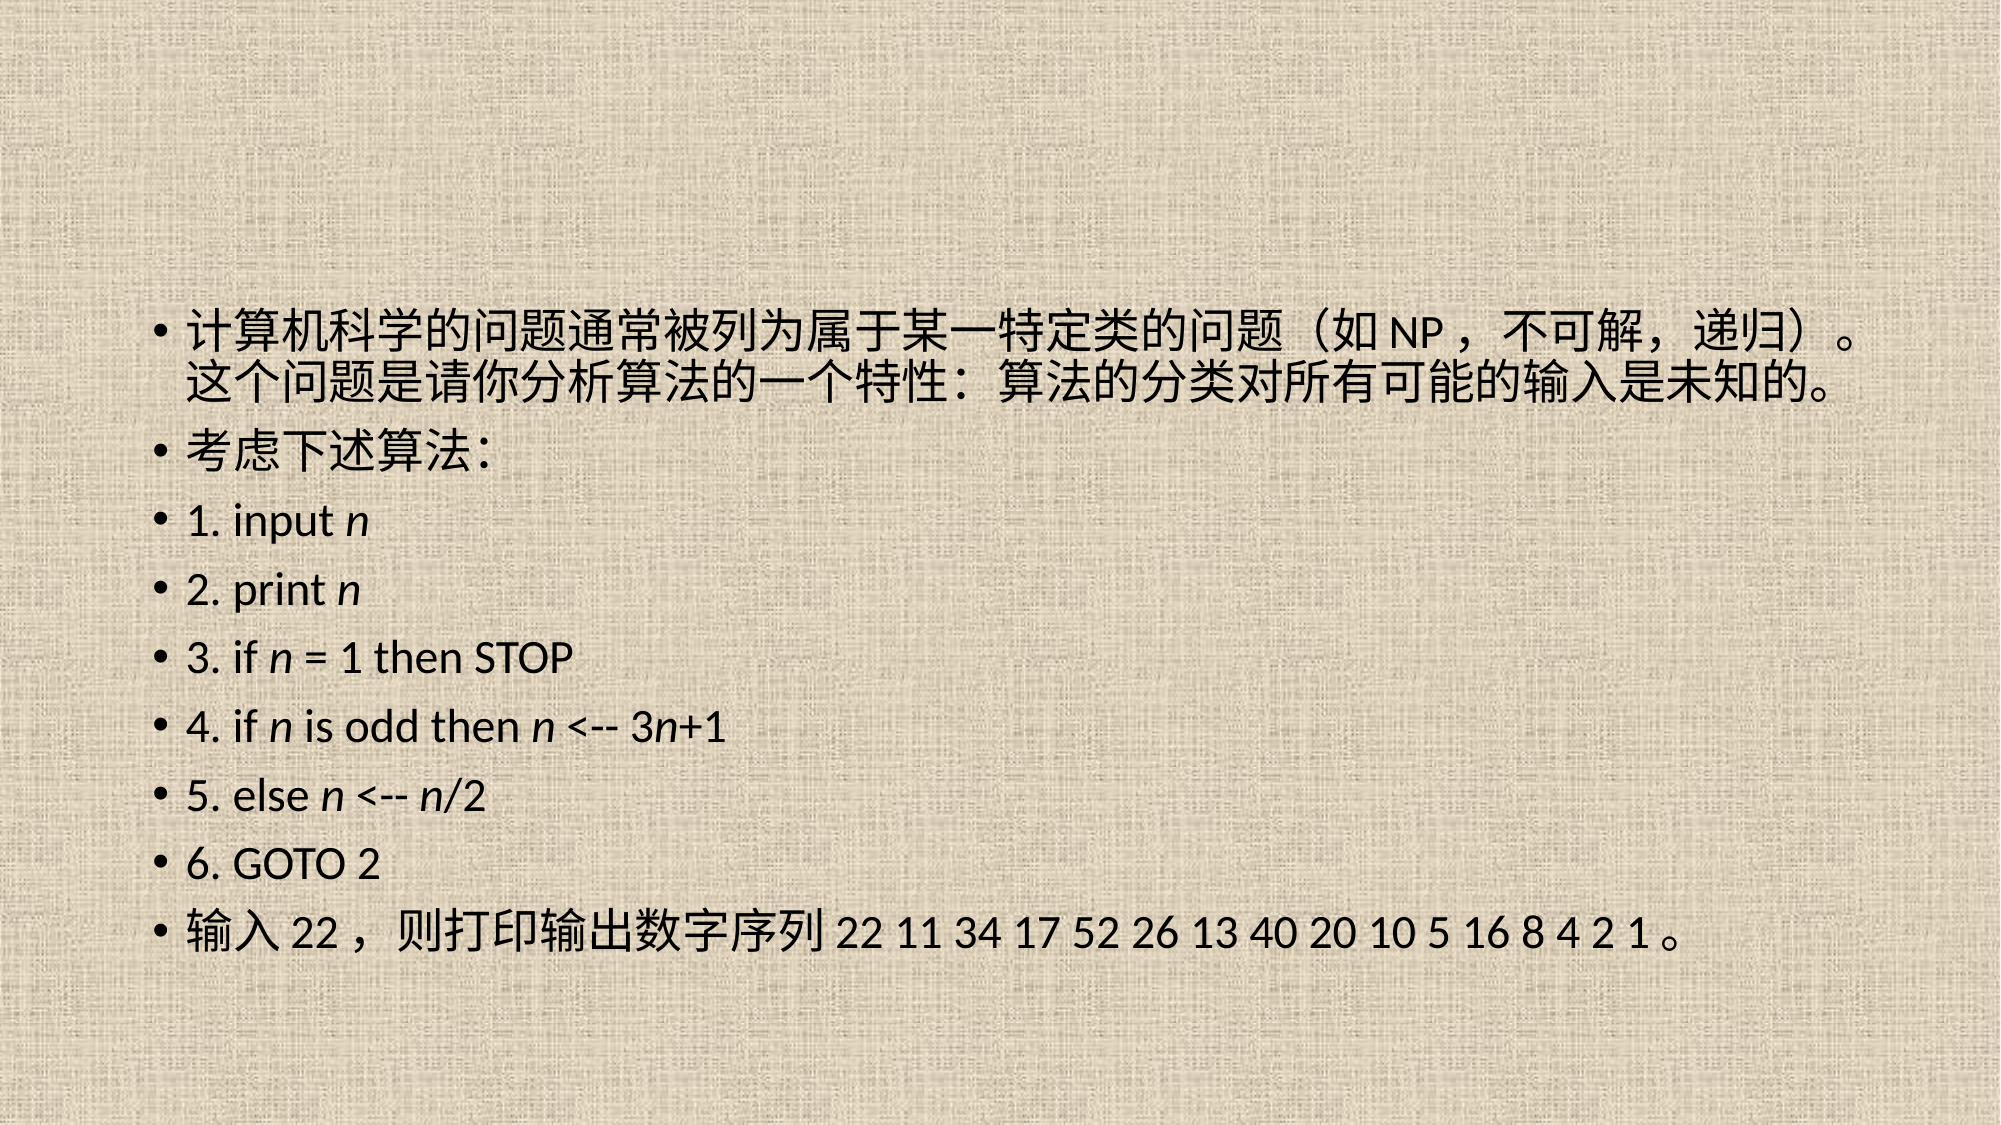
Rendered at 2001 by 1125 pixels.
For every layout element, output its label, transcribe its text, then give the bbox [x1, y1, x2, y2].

list 计算机科学的问题通常被列为属于某一特定类的问题（如NP，不可解，递归）。这个问题是请你分析算法的一个特性：算法的分类对所有可能的输入是未知的。 考虑下述算法： 1. input n 2. print n 3. if n = 1 then STOP 4. if n is odd then n <-- 3n+1 5. else n <-- n/2 6. GOTO 2 输入22，则打印输出数字序列22 11 34 17 52 26 13 40 20 10 5 16 8 4 2 1。 [137, 299, 1863, 1014]
picture [0, 0, 2001, 1125]
